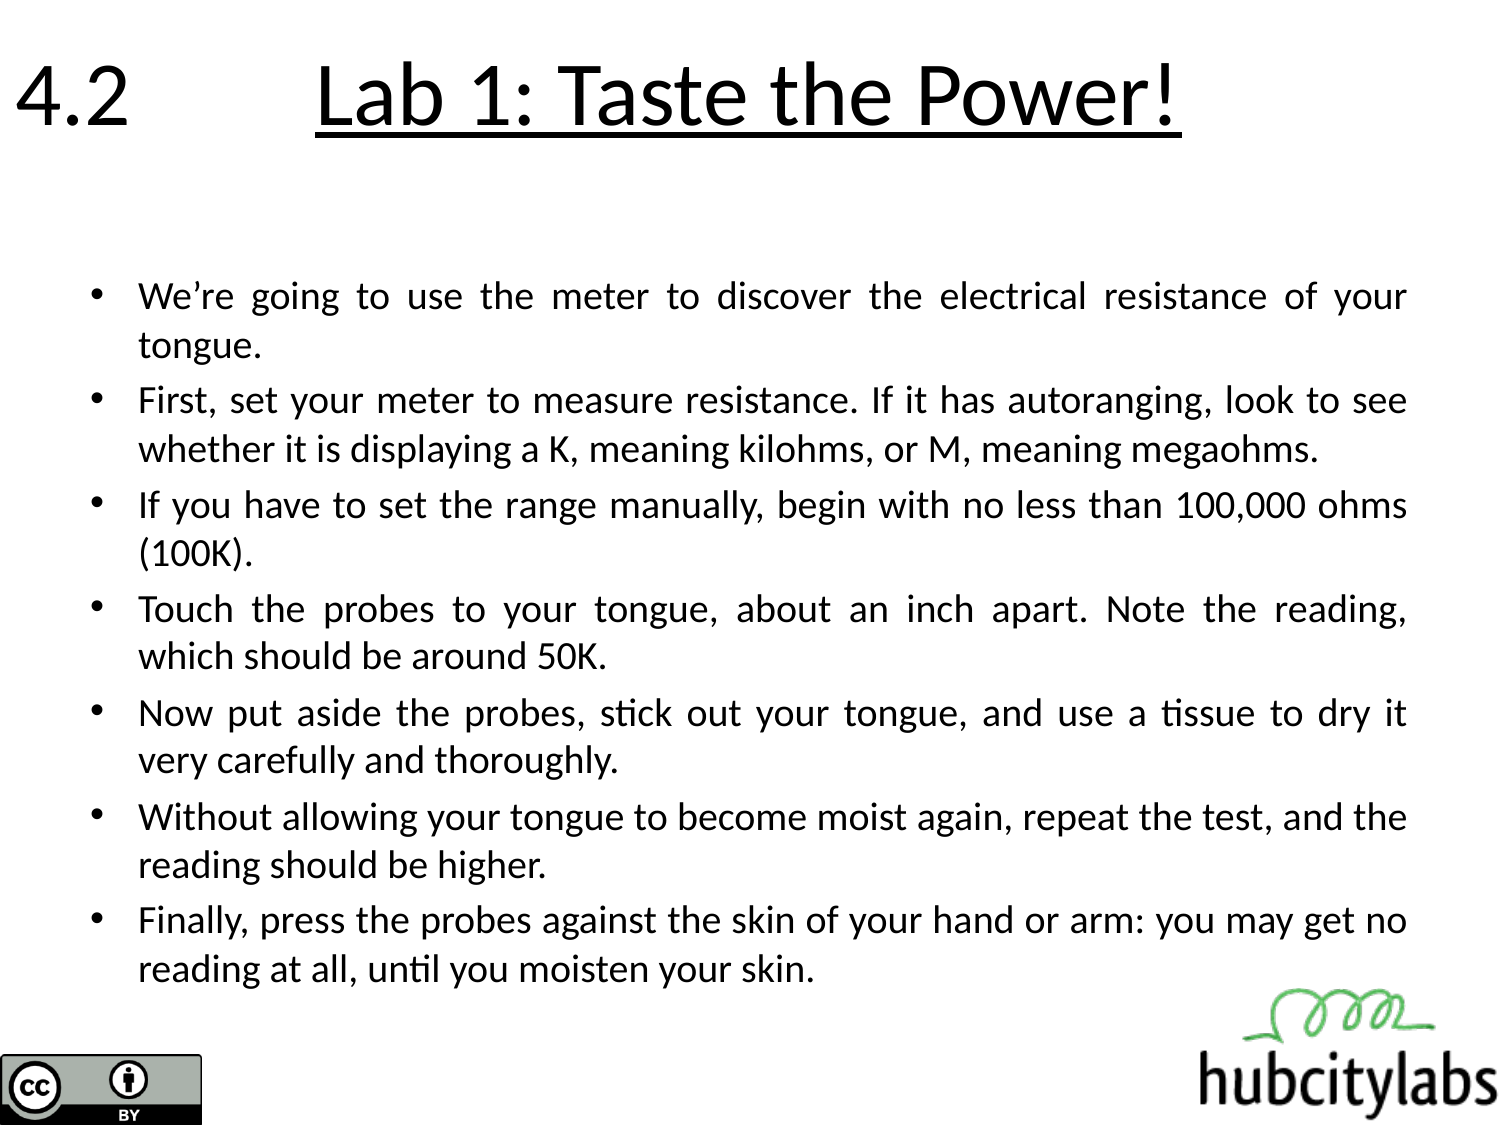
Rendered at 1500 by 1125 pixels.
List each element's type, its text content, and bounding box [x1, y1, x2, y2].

picture [0, 1054, 202, 1125]
list We’re going to use the meter to discover the electrical resistance of your tongue. First, set your meter to measure resistance. If it has autoranging, look to see whether it is displaying a K, meaning kilohms, or M, meaning megaohms. If you have to set the range manually, begin with no less than 100,000 ohms (100K). Touch the probes to your tongue, about an inch apart. Note the reading, which should be around 50K. Now put aside the probes, stick out your tongue, and use a tissue to dry it very carefully and thoroughly. Without allowing your tongue to become moist again, repeat the test, and the reading should be higher. Finally, press the probes against the skin of your hand or arm: you may get no reading at all, until you moisten your skin. [75, 262, 1425, 1005]
title 4.2 Lab 1: Taste the Power! [0, 0, 1500, 183]
picture [1196, 988, 1500, 1125]
